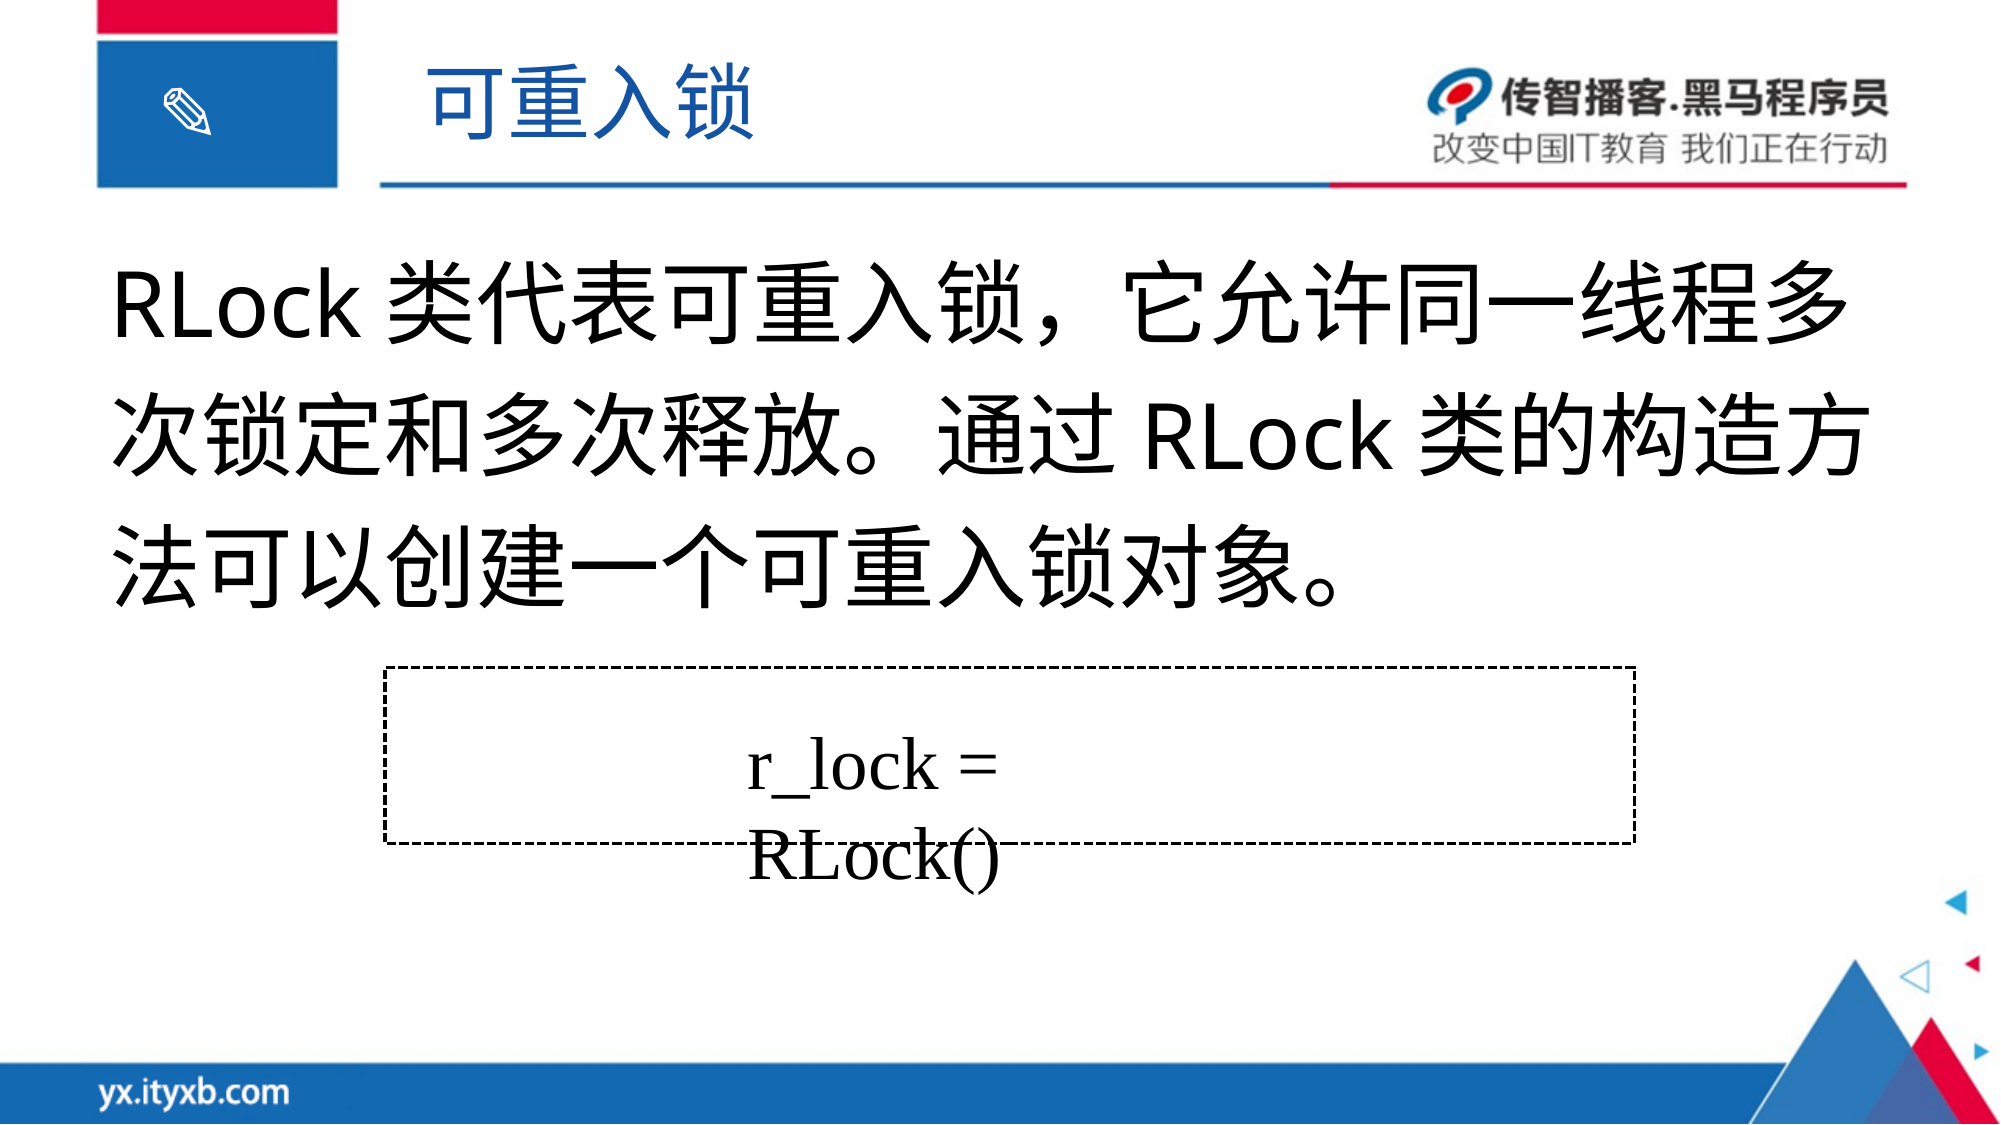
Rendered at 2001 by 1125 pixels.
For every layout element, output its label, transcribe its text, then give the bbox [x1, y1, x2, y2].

picture [0, 0, 2000, 1124]
text_box [385, 667, 1635, 844]
text_box 可重入锁 [409, 43, 1292, 158]
text_box r_lock = RLock() [732, 707, 1287, 903]
text_box RLock类代表可重入锁，它允许同一线程多次锁定和多次释放。通过RLock类的构造方法可以创建一个可重入锁对象。 [94, 216, 1906, 628]
